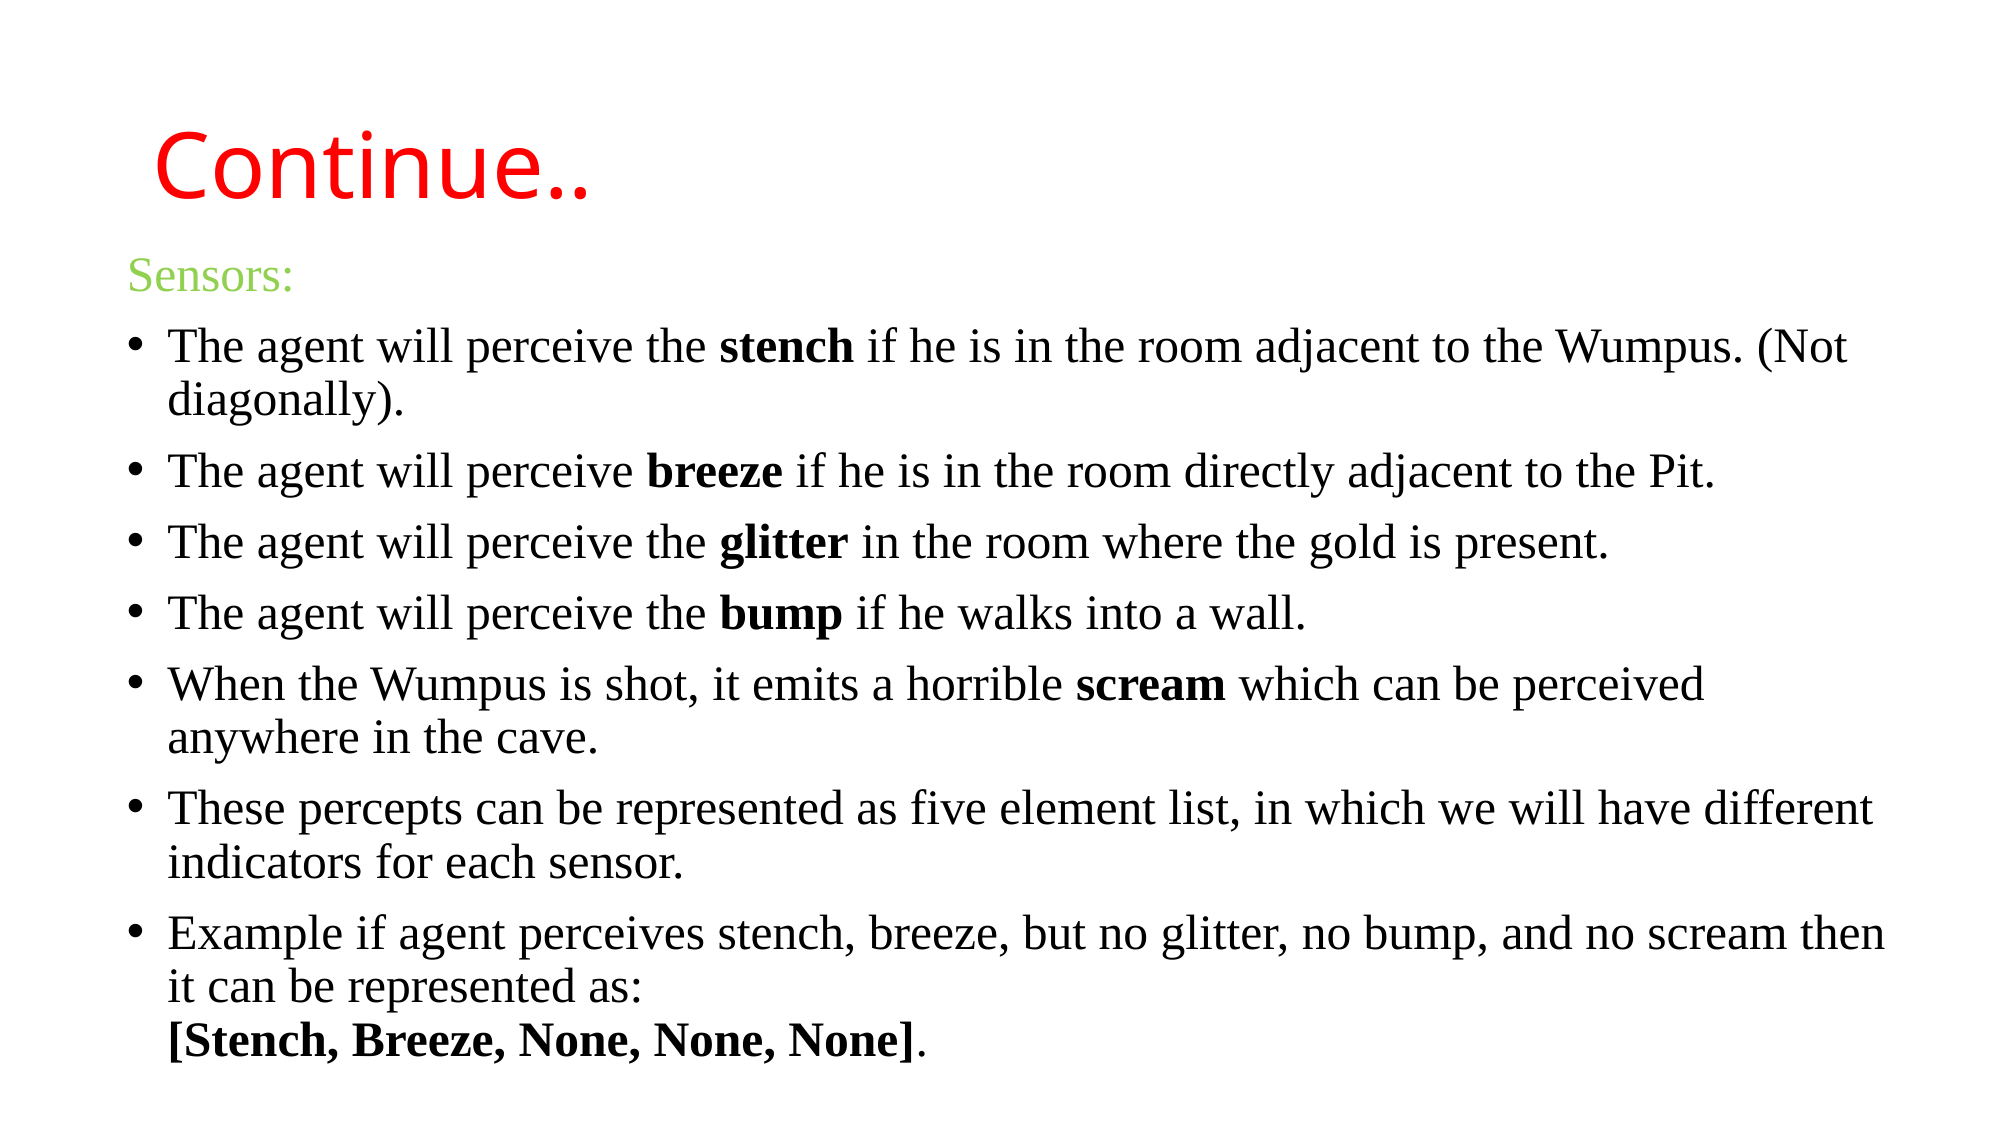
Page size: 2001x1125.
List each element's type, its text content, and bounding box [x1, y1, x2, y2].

text_box Continue.. [137, 59, 1863, 241]
text_box Sensors: The agent will perceive the stench if he is in the room adjacent to the Wumpus. (Not diagonally). The agent will perceive breeze if he is in the room directly adjacent to the Pit. The agent will perceive the glitter in the room where the gold is present. The agent will perceive the bump if he walks into a wall. When the Wumpus is shot, it emits a horrible scream which can be perceived anywhere in the cave. These percepts can be represented as five element list, in which we will have different indicators for each sensor. Example if agent perceives stench, breeze, but no glitter, no bump, and no scream then it can be represented as: [Stench, Breeze, None, None, None]. [112, 241, 1914, 1081]
